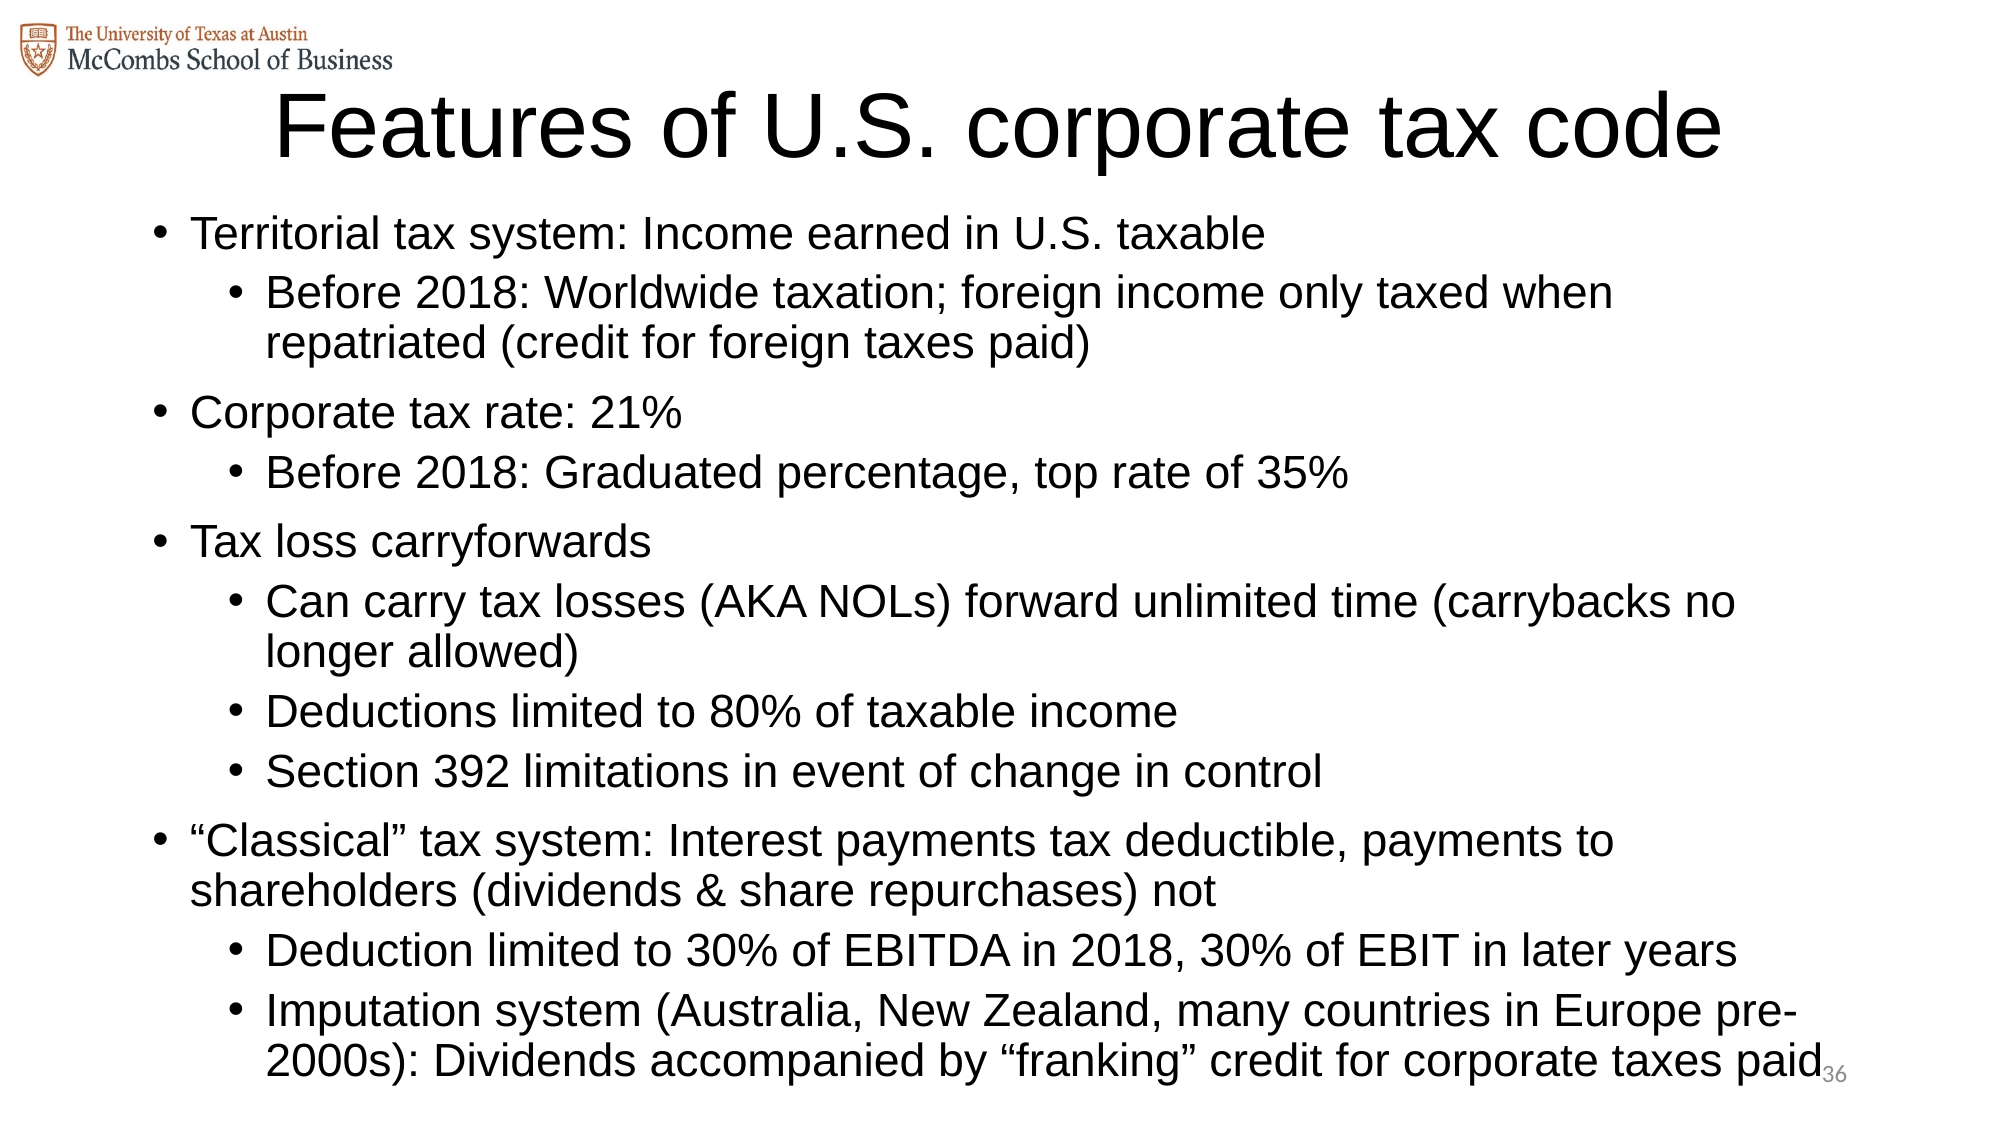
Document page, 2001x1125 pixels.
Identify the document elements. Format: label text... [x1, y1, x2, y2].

list Territorial tax system: Income earned in U.S. taxable Before 2018: Worldwide taxation; foreign income only taxed when repatriated (credit for foreign taxes paid) Corporate tax rate: 21% Before 2018: Graduated percentage, top rate of 35% Tax loss carryforwards Can carry tax losses (AKA NOLs) forward unlimited time (carrybacks no longer allowed) Deductions limited to 80% of taxable income Section 392 limitations in event of change in control “Classical” tax system: Interest payments tax deductible, payments to shareholders (dividends & share repurchases) not Deduction limited to 30% of EBITDA in 2018, 30% of EBIT in later years Imputation system (Australia, New Zealand, many countries in Europe pre-2000s): Dividends accompanied by “franking” credit for corporate taxes paid [137, 201, 1863, 1113]
picture [10, 9, 400, 86]
slide_number 35 [1412, 1042, 1863, 1103]
title Features of U.S. corporate tax code [137, 59, 1863, 196]
